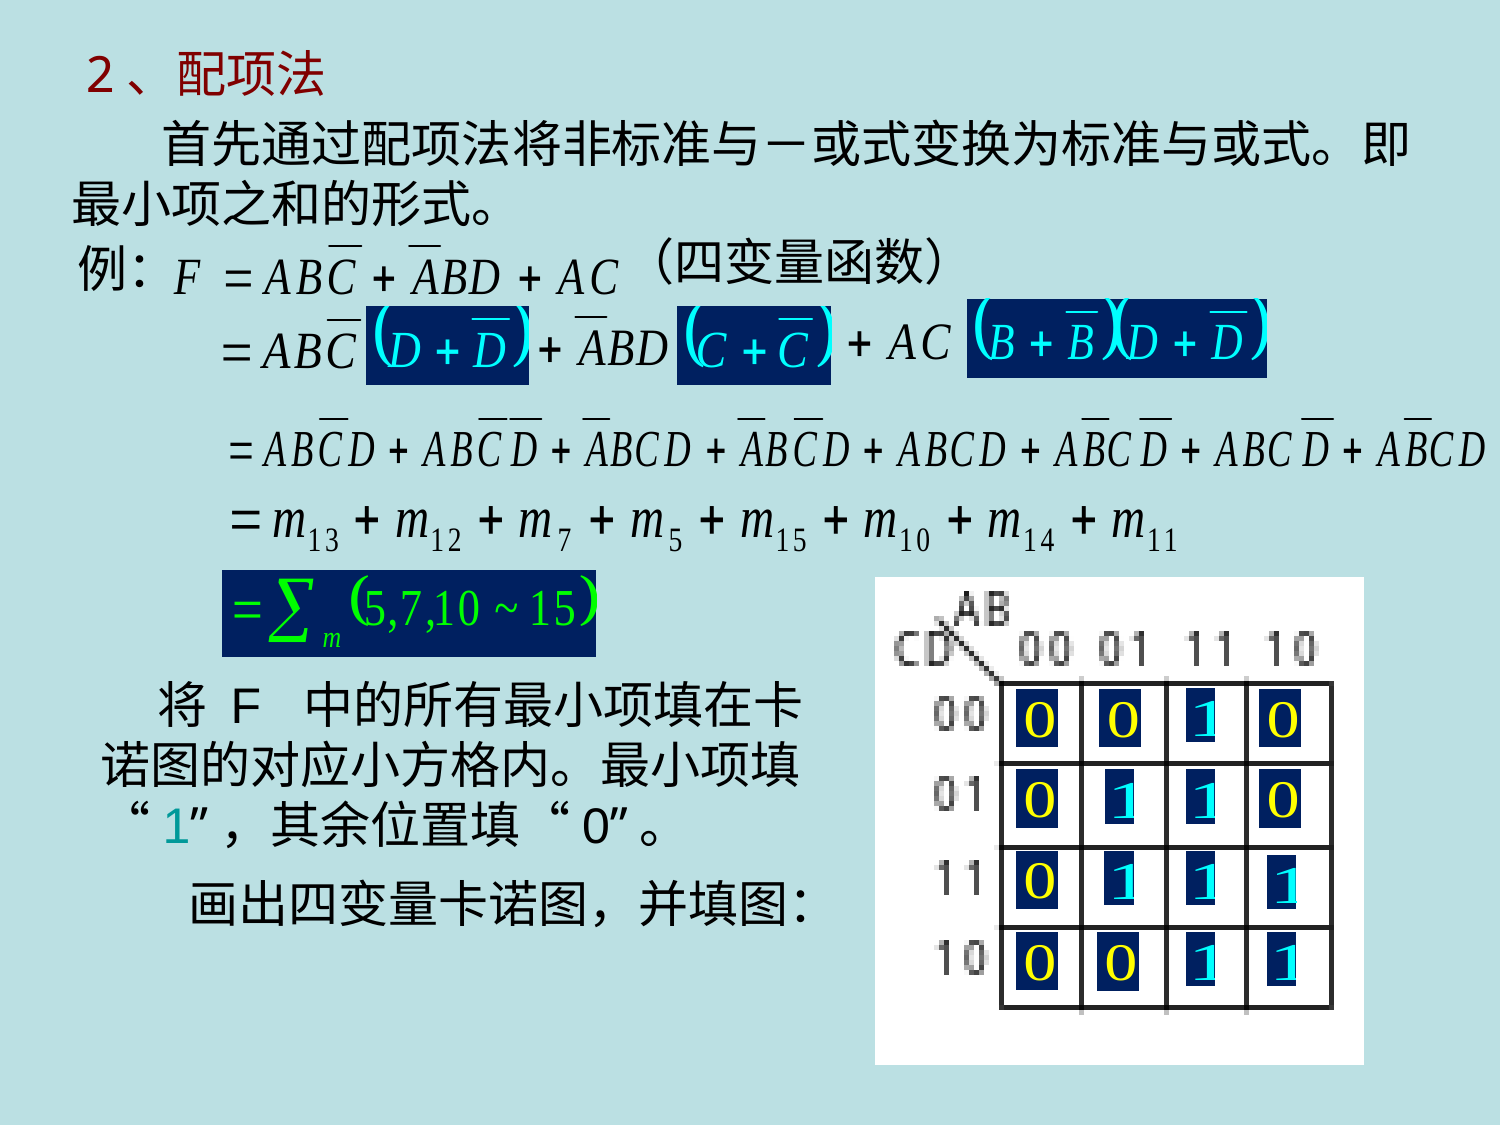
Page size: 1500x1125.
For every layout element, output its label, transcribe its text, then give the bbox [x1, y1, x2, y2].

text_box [210, 306, 366, 378]
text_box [1185, 769, 1215, 824]
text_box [1104, 850, 1134, 905]
text_box 画出四变量卡诺图，并填图： [174, 865, 875, 940]
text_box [1266, 931, 1296, 986]
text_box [366, 306, 529, 386]
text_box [1259, 769, 1302, 828]
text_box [529, 303, 684, 371]
text_box 例： [63, 240, 164, 305]
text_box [1185, 931, 1215, 986]
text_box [1015, 688, 1058, 748]
text_box 将 F 中的所有最小项填在卡诺图的对应小方格内。最小项填“1”，其余位置填“0”。 [85, 665, 845, 861]
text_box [164, 233, 632, 305]
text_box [1259, 688, 1302, 748]
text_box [838, 311, 965, 370]
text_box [677, 306, 832, 386]
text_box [222, 569, 597, 658]
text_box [1099, 688, 1142, 748]
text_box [1015, 850, 1058, 910]
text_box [219, 478, 1186, 563]
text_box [1185, 850, 1215, 905]
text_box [1015, 931, 1058, 991]
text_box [1267, 854, 1297, 910]
text_box 2、配项法 [69, 35, 342, 104]
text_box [1015, 769, 1058, 828]
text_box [1185, 687, 1215, 743]
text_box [1104, 769, 1134, 824]
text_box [220, 405, 1495, 477]
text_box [1096, 931, 1139, 991]
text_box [966, 298, 1267, 378]
picture [875, 577, 1364, 1066]
text_box （四变量函数） [632, 240, 1068, 298]
text_box 首先通过配项法将非标准与－或式变换为标准与或式。即最小项之和的形式。 [55, 104, 1444, 240]
